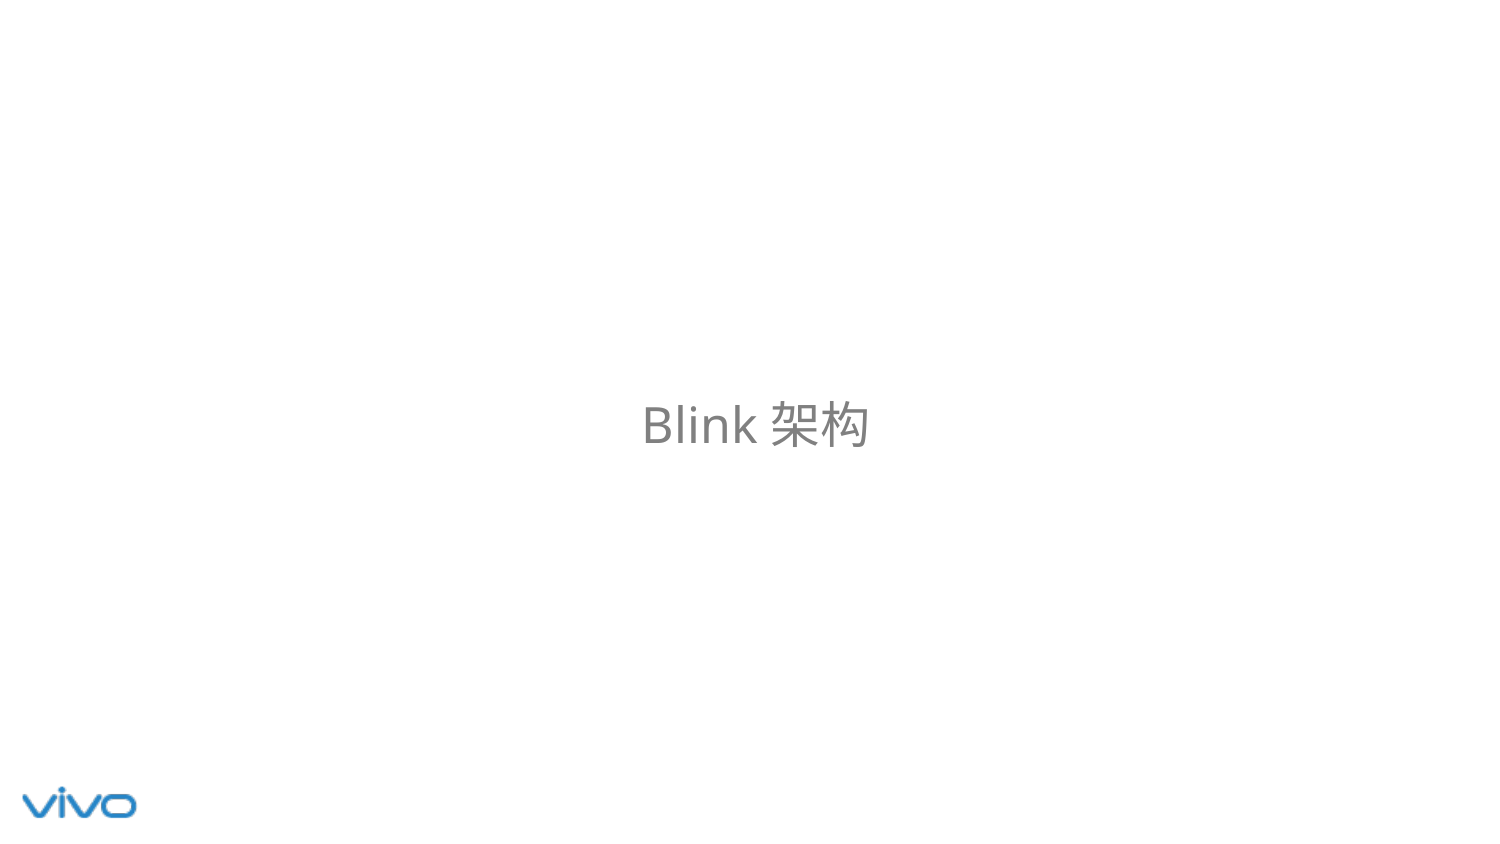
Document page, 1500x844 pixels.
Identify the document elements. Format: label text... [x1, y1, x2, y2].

text_box Blink架构 [35, 386, 1477, 462]
picture [21, 785, 141, 820]
